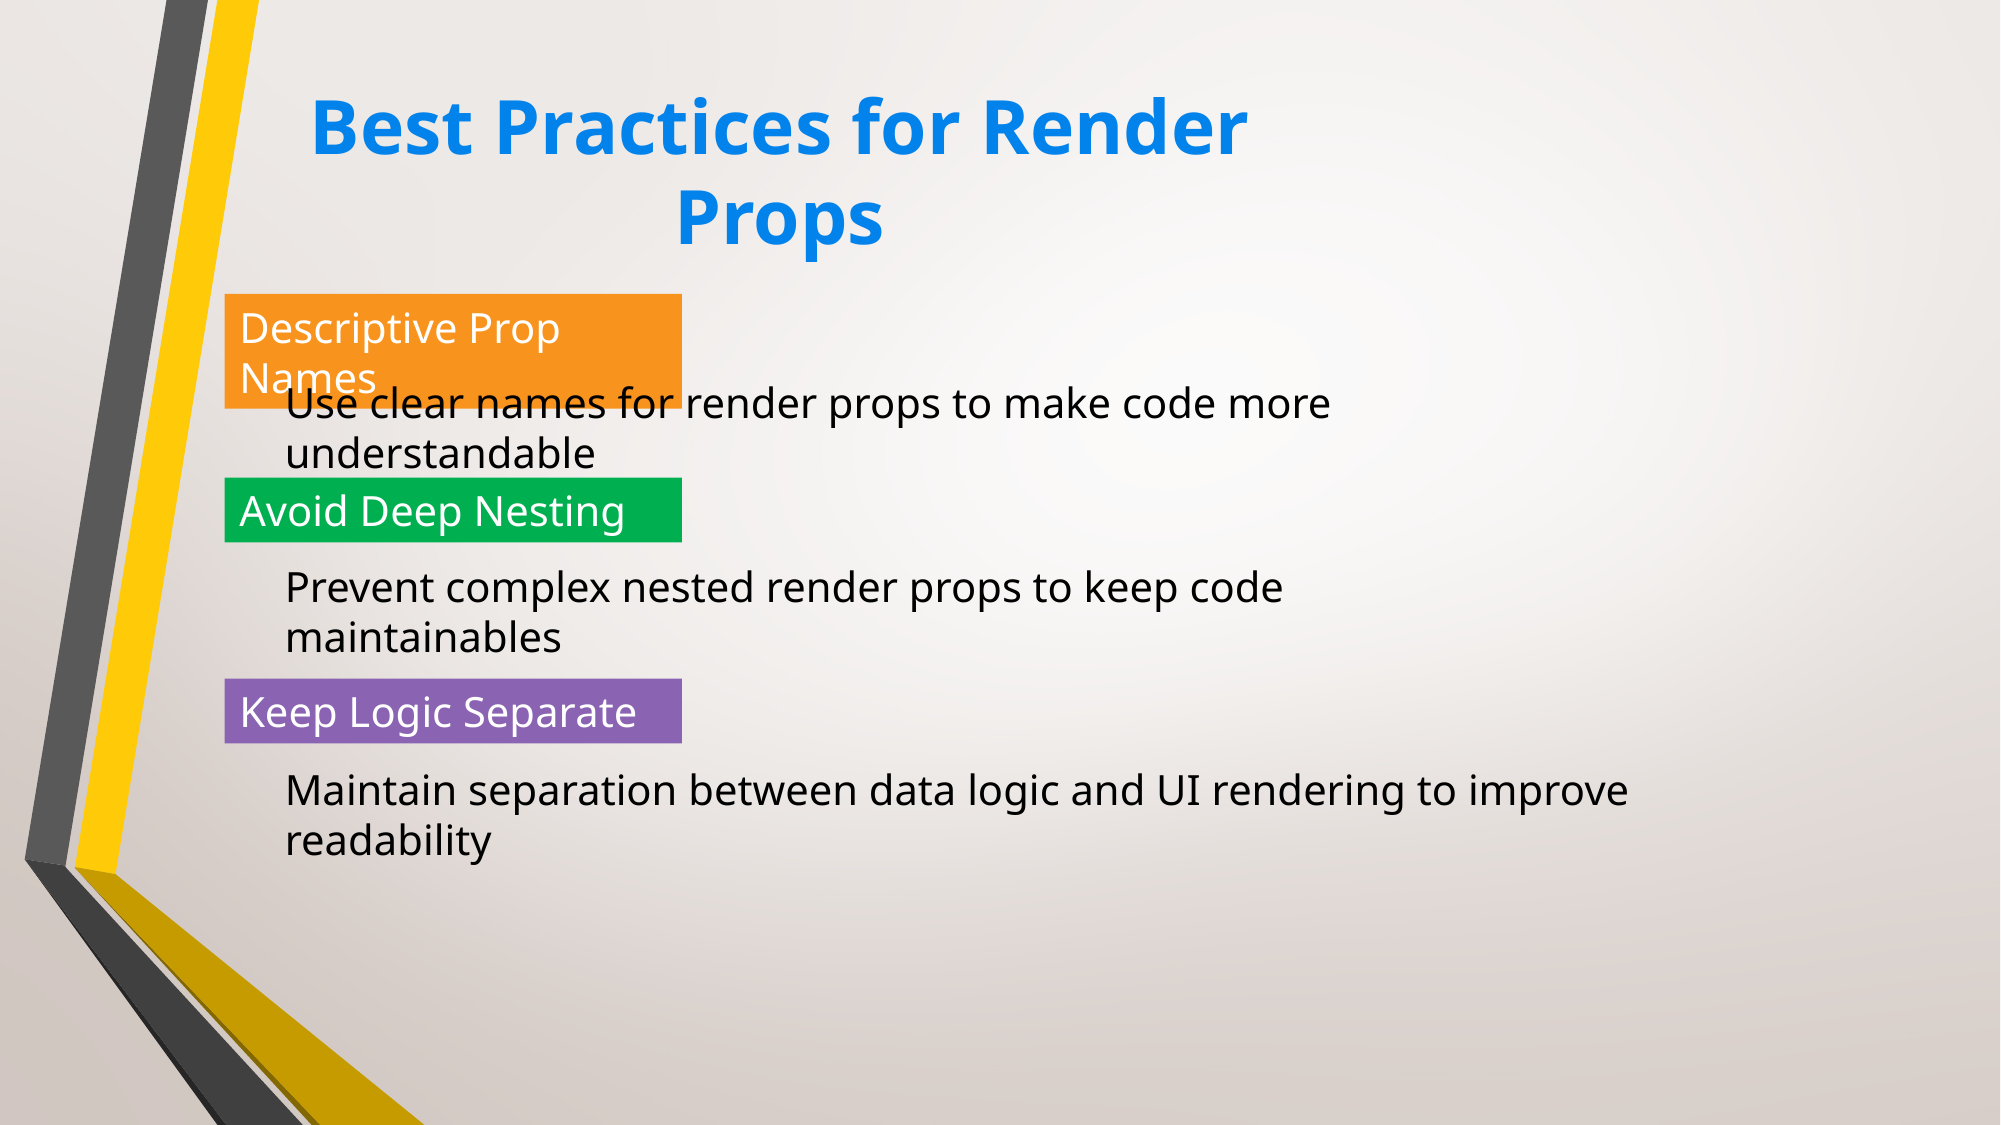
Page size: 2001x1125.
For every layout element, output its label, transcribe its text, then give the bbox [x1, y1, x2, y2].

text_box Use clear names for render props to make code more understandable [270, 369, 1486, 485]
text_box Maintain separation between data logic and UI rendering to improve readability [270, 756, 1664, 872]
title Best Practices for Render Props [247, 110, 1313, 229]
text_box Descriptive Prop Names [224, 293, 682, 409]
text_box Prevent complex nested render props to keep code maintainables [270, 553, 1486, 669]
text_box Avoid Deep Nesting [224, 477, 682, 543]
text_box Keep Logic Separate [224, 678, 682, 744]
